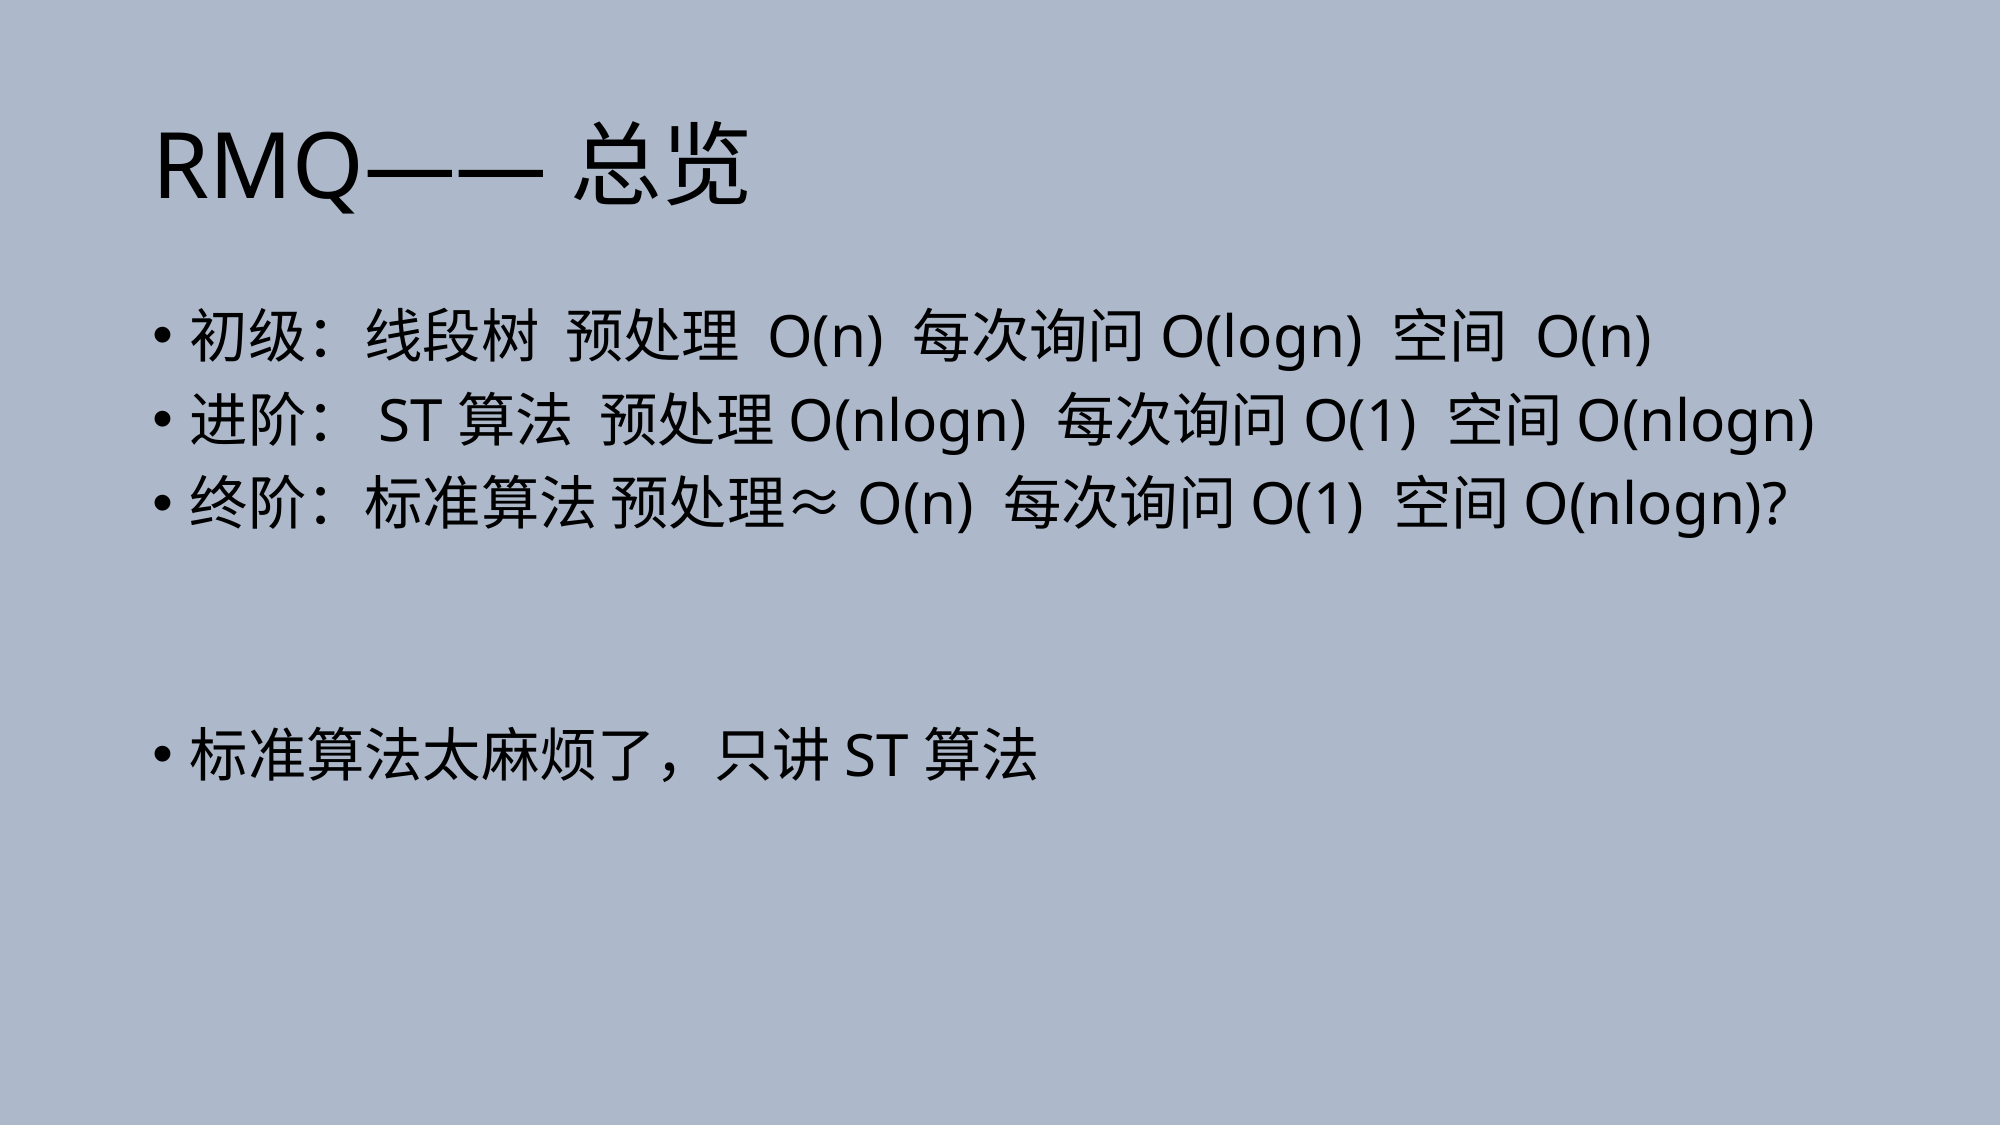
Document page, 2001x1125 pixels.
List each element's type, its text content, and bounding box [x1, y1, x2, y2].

list 初级：线段树 预处理 O(n) 每次询问O(logn) 空间 O(n) 进阶：ST算法 预处理O(nlogn) 每次询问O(1) 空间O(nlogn) 终阶：标准算法 预处理≈O(n) 每次询问O(1) 空间O(nlogn)? 标准算法太麻烦了，只讲ST算法 [137, 299, 1863, 1014]
title RMQ——总览 [137, 59, 1863, 278]
